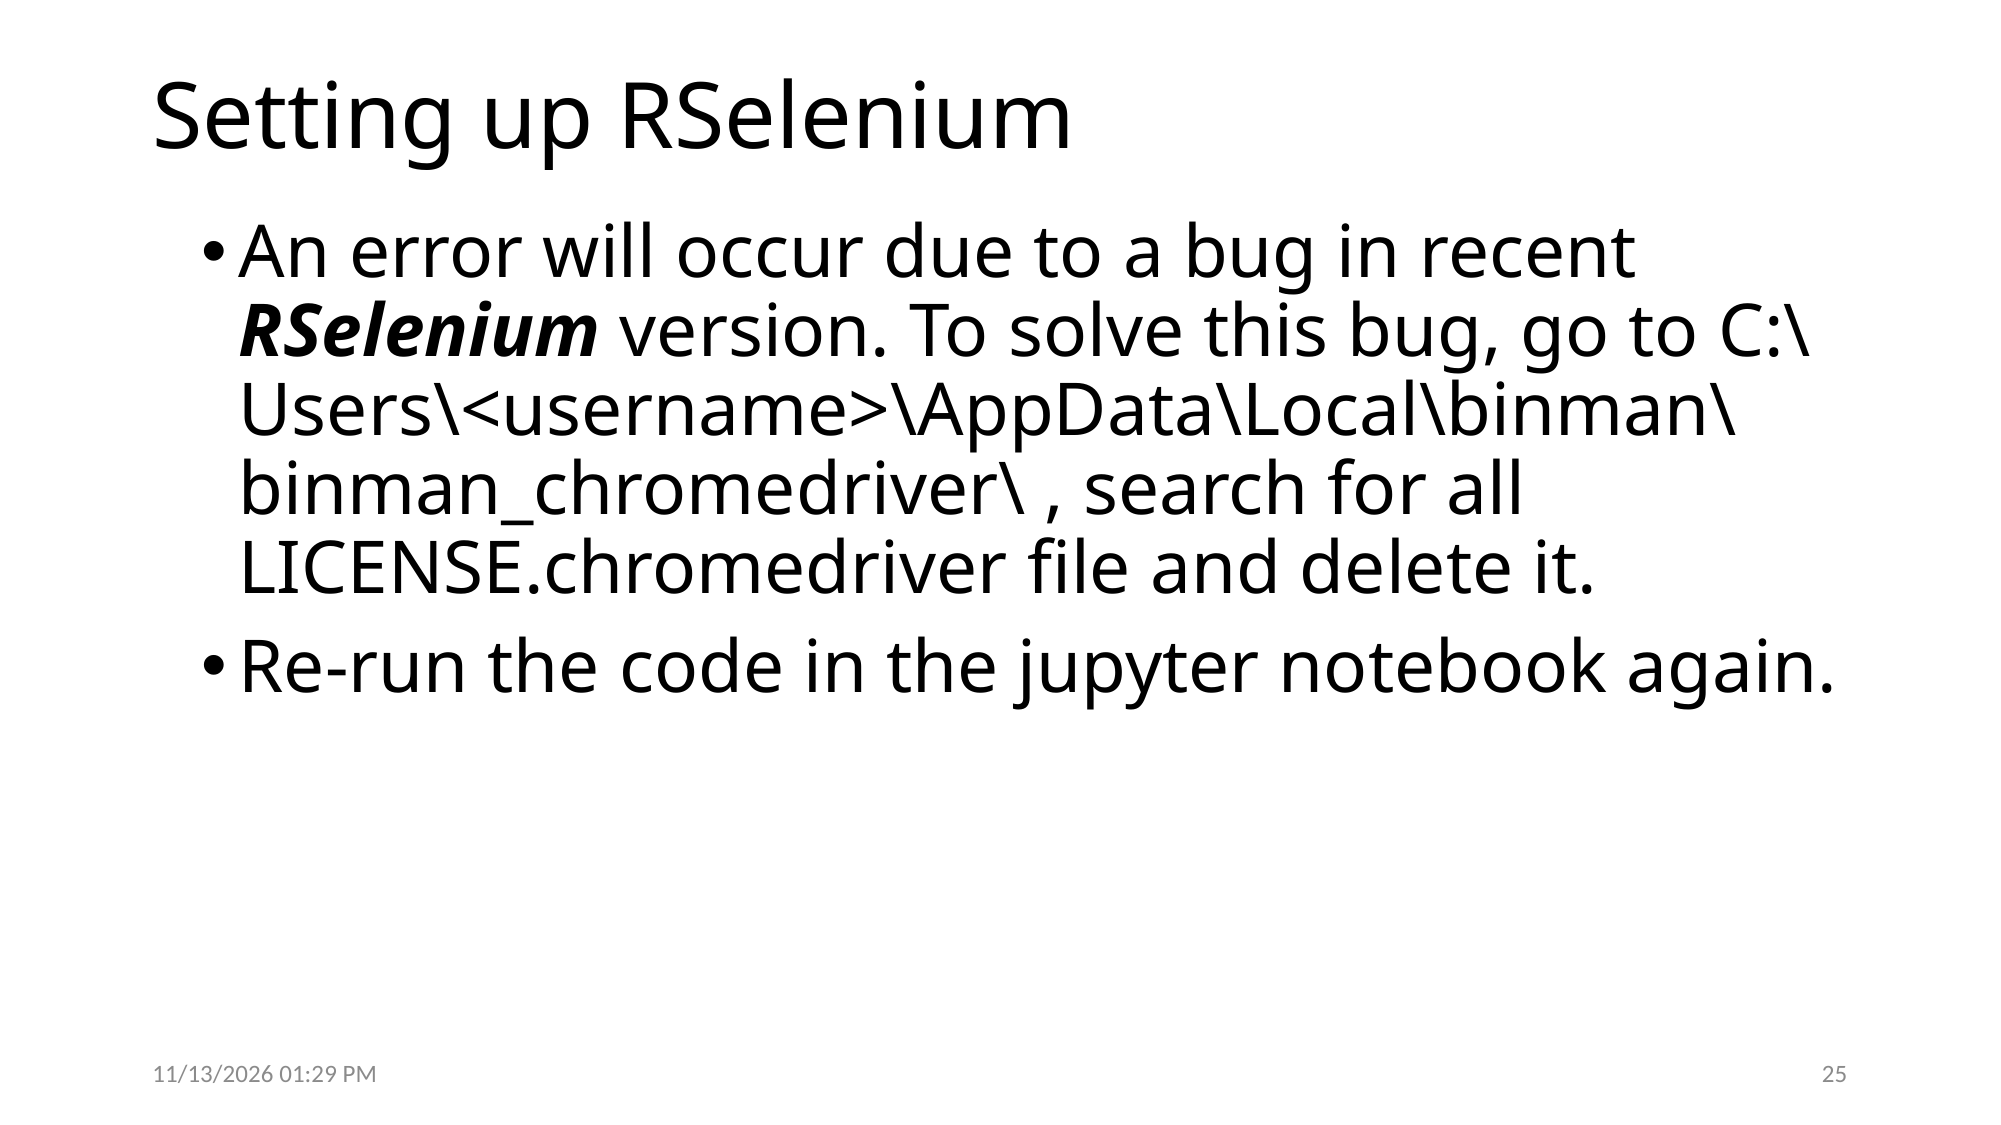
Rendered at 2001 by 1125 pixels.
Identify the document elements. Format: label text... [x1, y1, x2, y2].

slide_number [137, 1042, 588, 1103]
slide_number 25 [1412, 1042, 1863, 1103]
list [133, 207, 1859, 1002]
text_box An error will occur due to a bug in recent RSelenium version. To solve this bug, go to C:\Users\<username>\AppData\Local\binman\binman_chromedriver\ , search for all LICENSE.chromedriver file and delete it. Re-run the code in the jupyter notebook again. [186, 207, 1912, 762]
title Setting up RSelenium [137, 59, 1863, 179]
